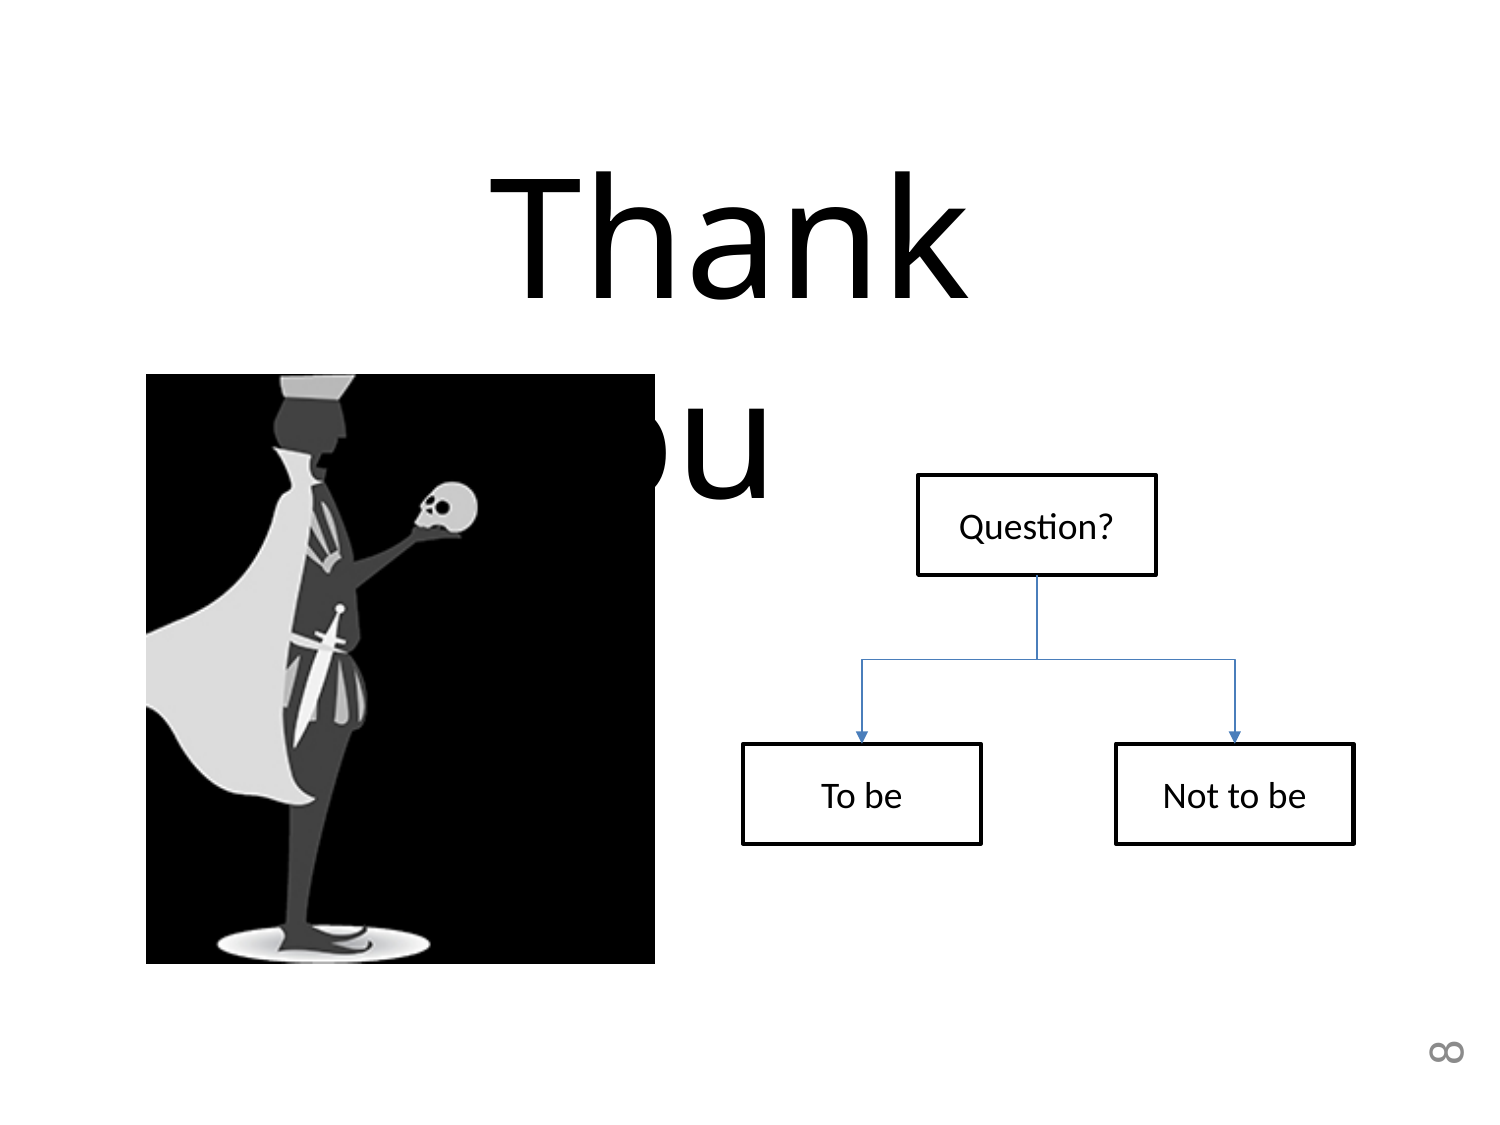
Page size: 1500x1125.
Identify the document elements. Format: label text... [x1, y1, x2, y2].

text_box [864, 571, 1035, 748]
text_box Not to be [1114, 742, 1356, 846]
slide_number 8 [1412, 1025, 1475, 1125]
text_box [1051, 560, 1221, 759]
text_box Thank you [474, 124, 1053, 540]
text_box To be [741, 742, 983, 846]
picture [146, 374, 655, 964]
text_box Question? [916, 473, 1158, 577]
